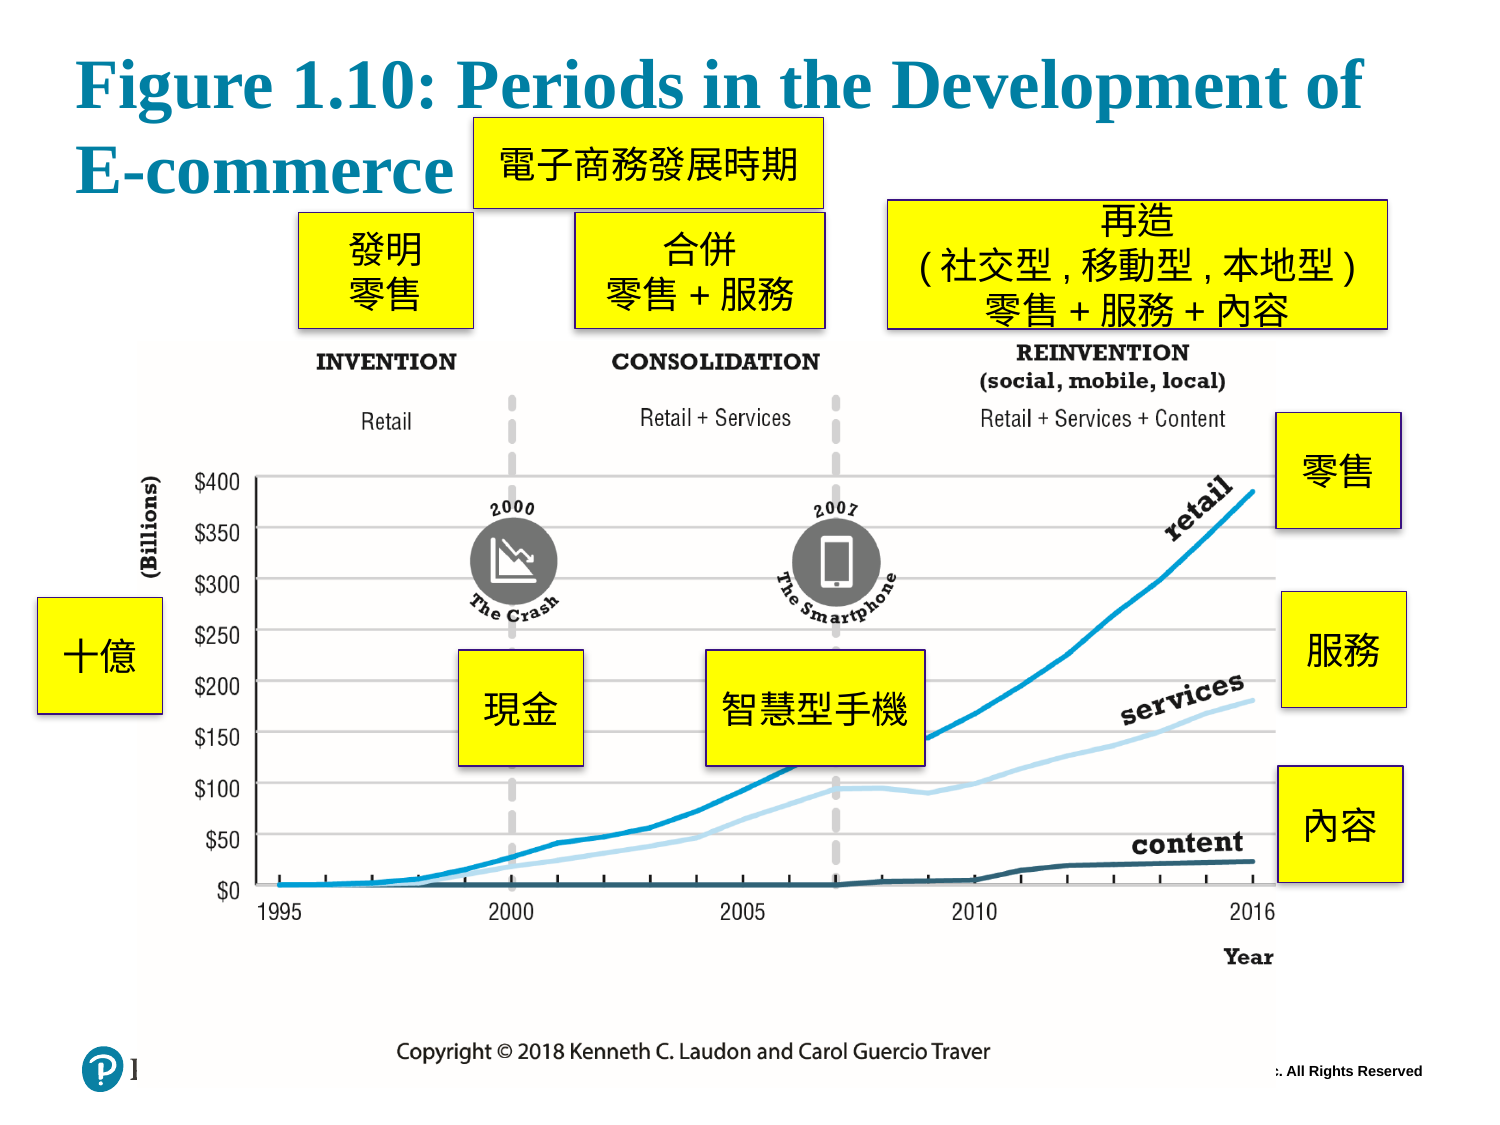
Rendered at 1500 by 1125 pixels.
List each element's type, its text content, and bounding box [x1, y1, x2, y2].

text_box 十億 [37, 597, 131, 715]
text_box 服務 [1281, 591, 1407, 708]
picture [136, 340, 1276, 1088]
text_box 再造 (社交型,移動型,本地型) 零售+服務+內容 [887, 199, 1388, 330]
text_box 零售 [1280, 412, 1402, 529]
text_box 內容 [1280, 765, 1404, 883]
text_box 合併 零售+服務 [574, 212, 826, 329]
text_box 發明 零售 [298, 212, 474, 329]
title Figure 1.10: Periods in the Development of E-commerce [75, 37, 1425, 213]
text_box 電子商務發展時期 [473, 117, 824, 209]
